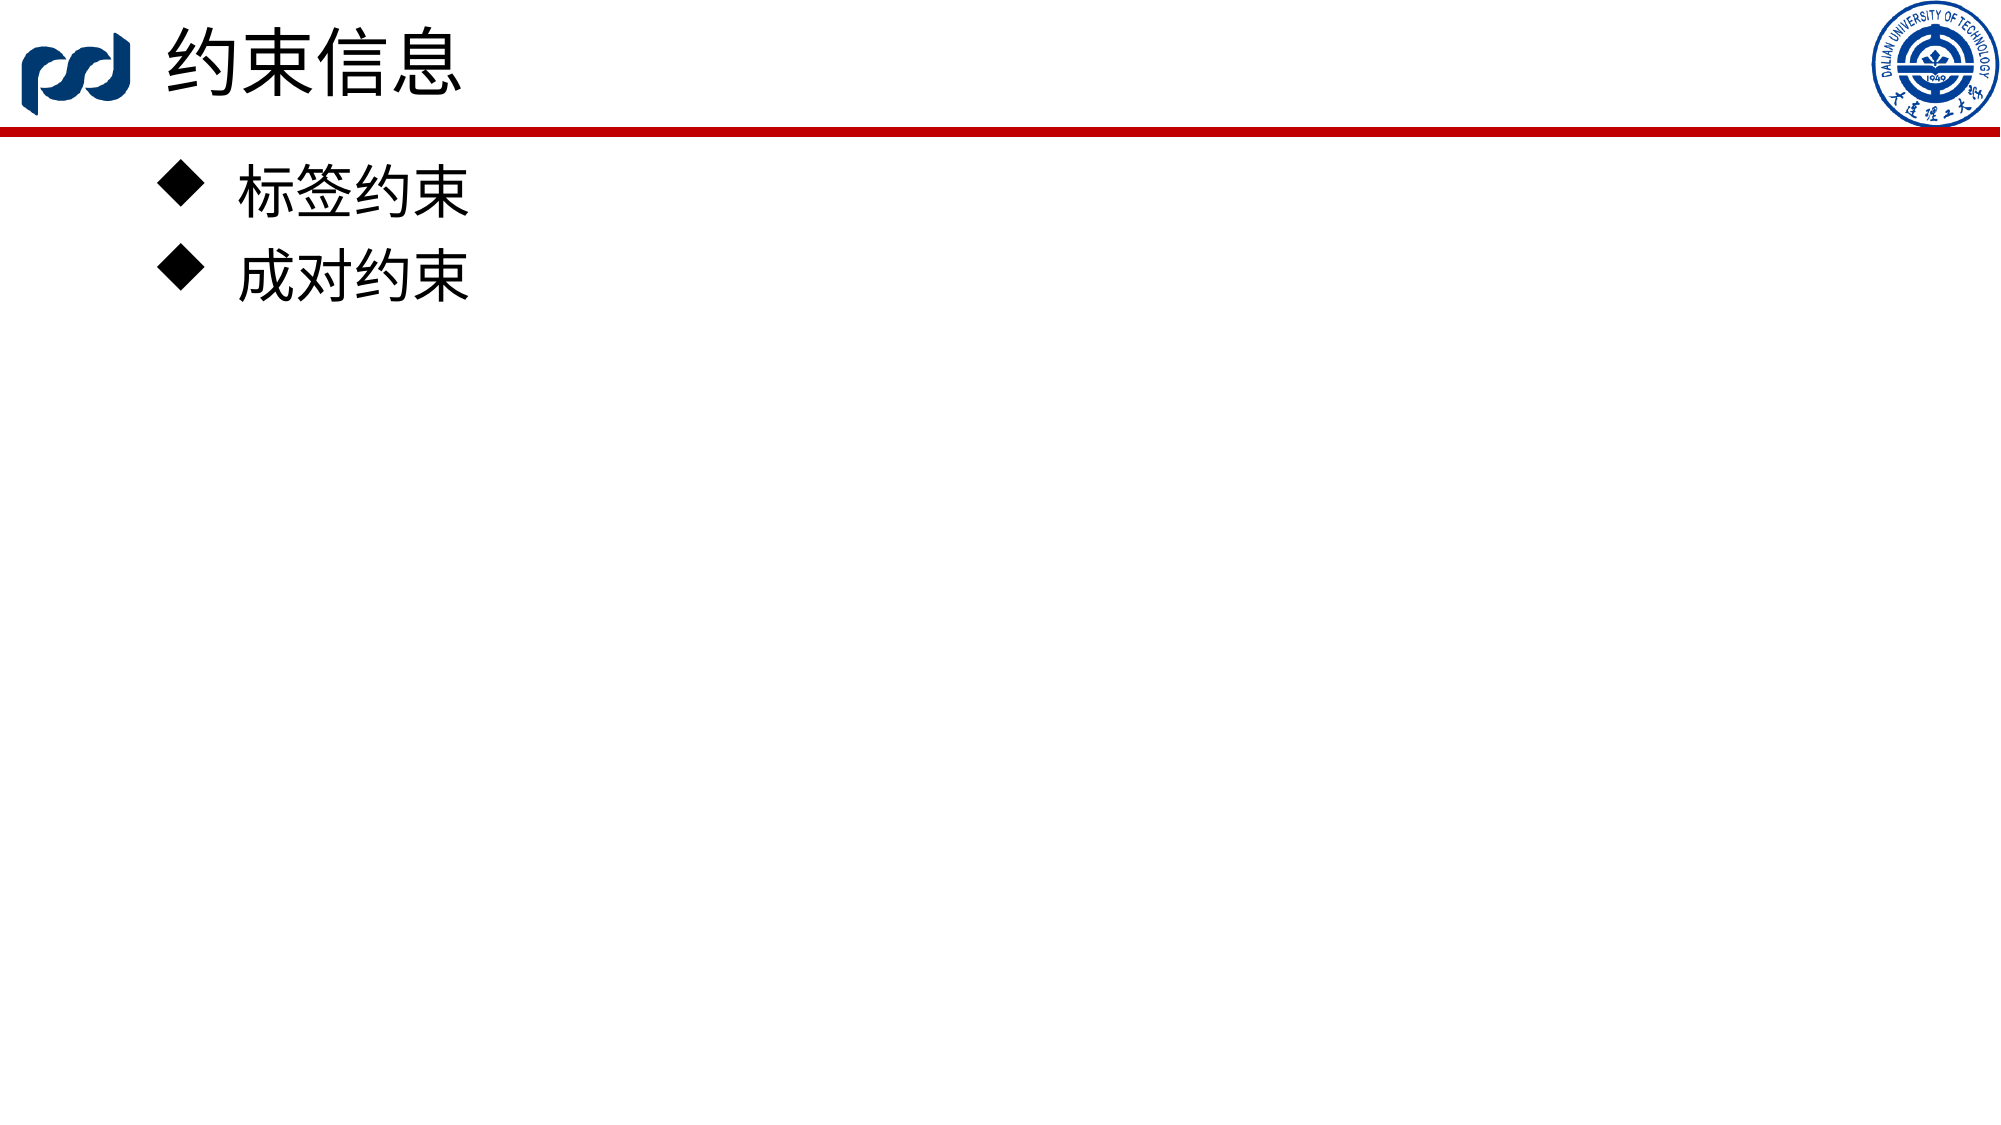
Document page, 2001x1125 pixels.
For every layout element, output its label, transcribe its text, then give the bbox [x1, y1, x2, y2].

picture [12, 11, 150, 122]
title 约束信息 [150, 15, 1327, 118]
picture [1871, 0, 2001, 128]
list 标签约束 成对约束 [137, 155, 1863, 1014]
